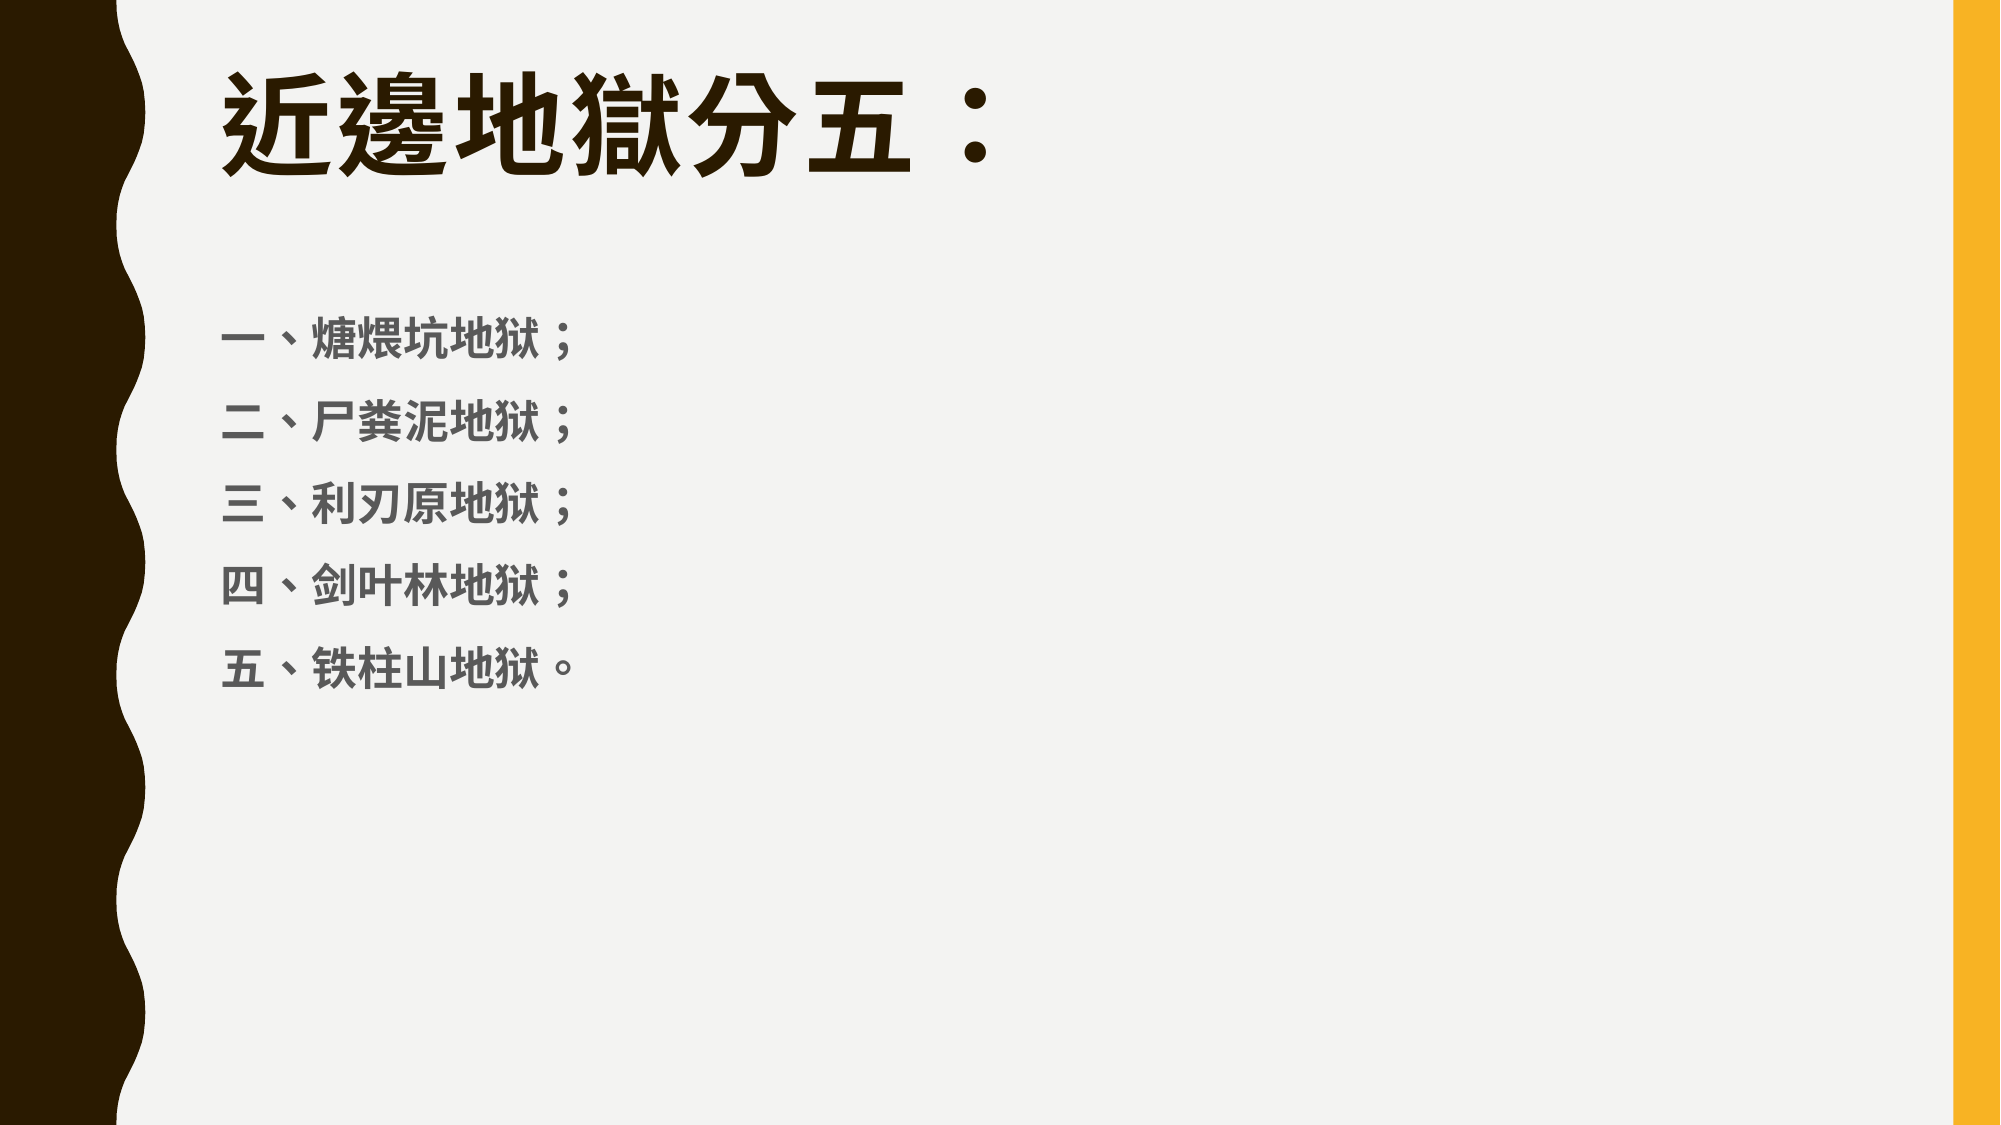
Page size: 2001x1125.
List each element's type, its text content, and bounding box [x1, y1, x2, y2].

list 一、煻煨坑地狱； 二、尸粪泥地狱； 三、利刃原地狱； 四、剑叶林地狱； 五、铁柱山地狱。 [205, 275, 1875, 1063]
title 近邊地獄分五： [205, 62, 1875, 275]
